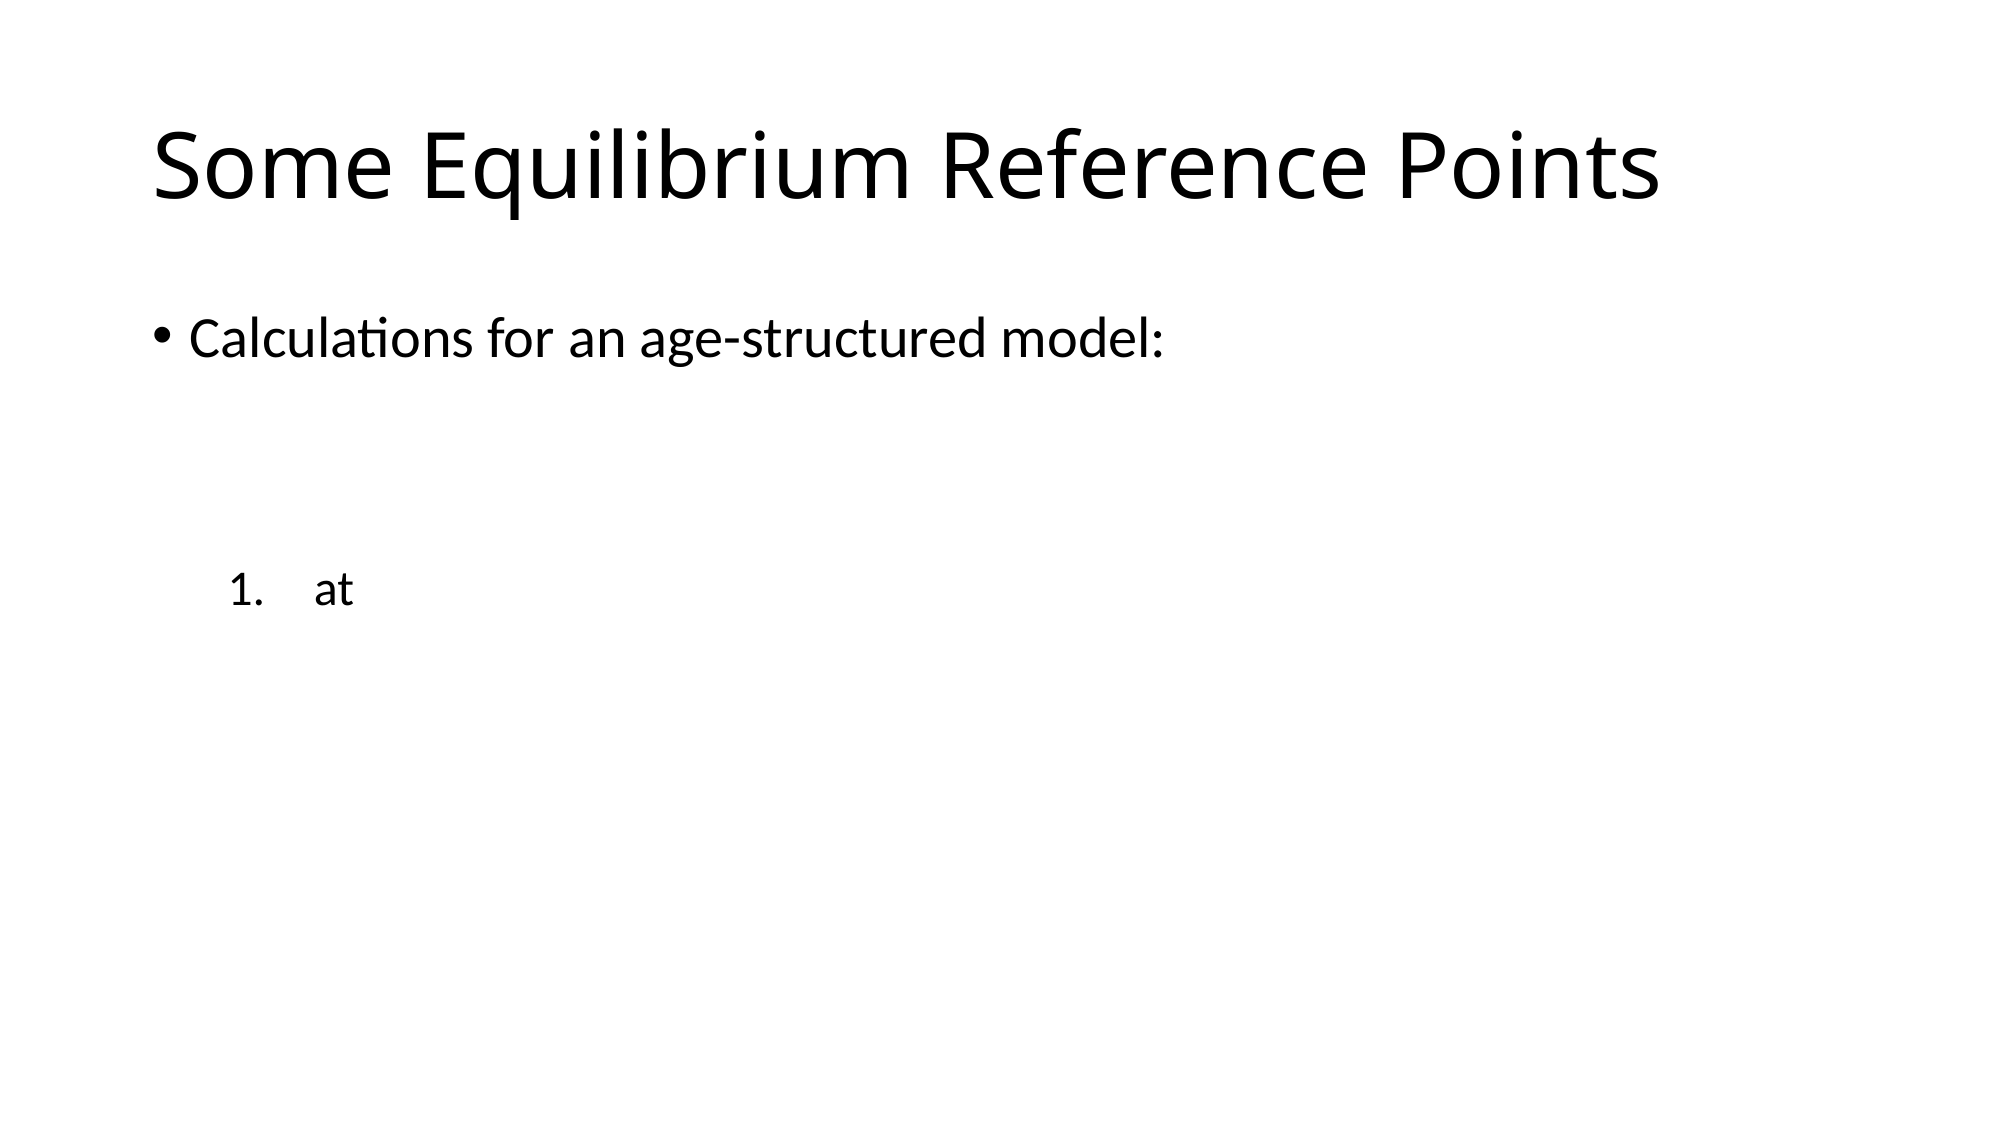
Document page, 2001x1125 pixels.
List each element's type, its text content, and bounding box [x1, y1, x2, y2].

title Some Equilibrium Reference Points [137, 59, 1863, 278]
